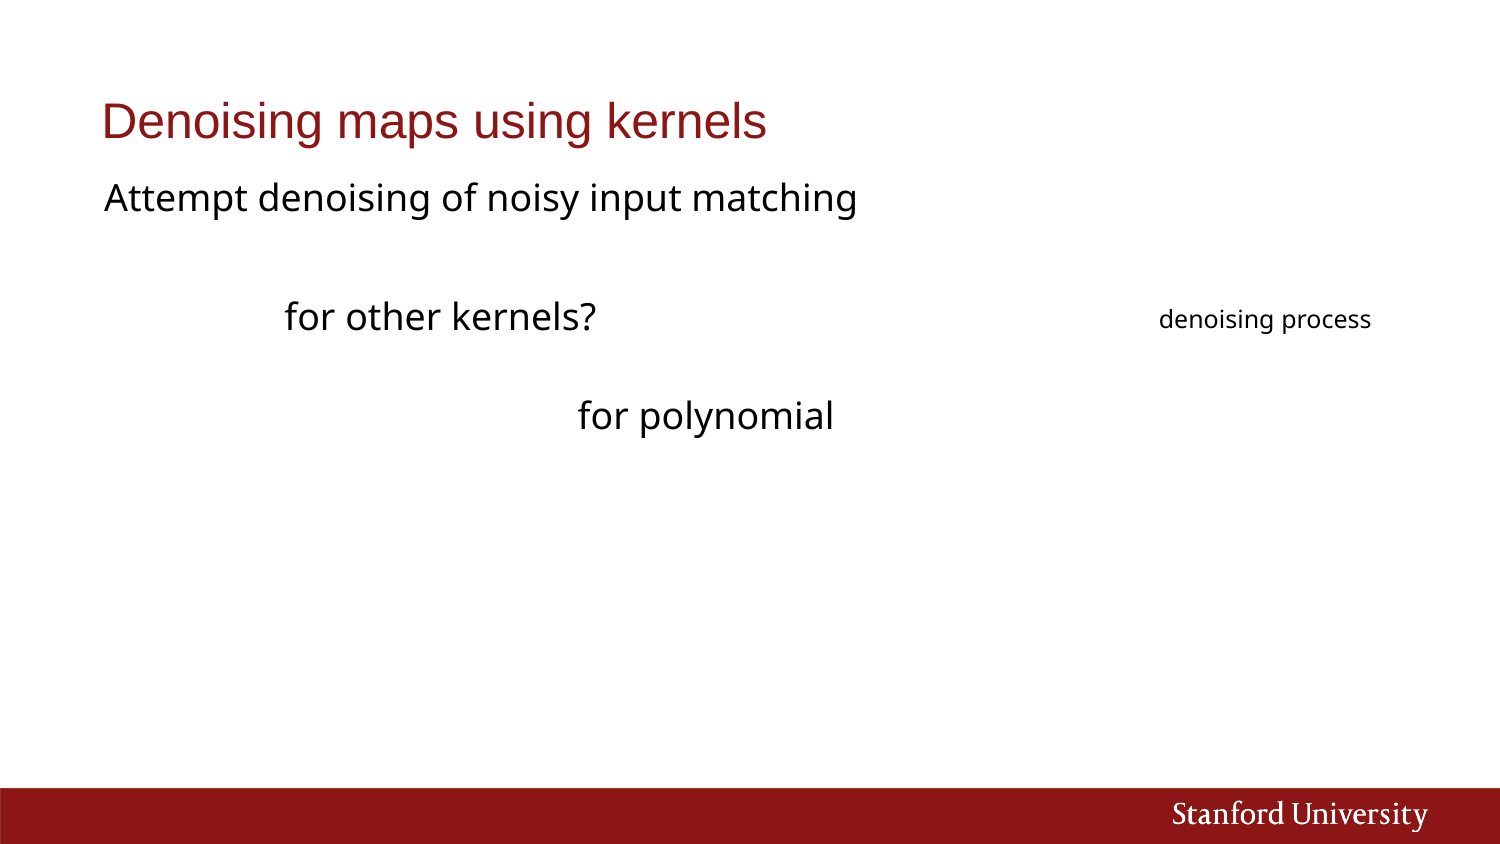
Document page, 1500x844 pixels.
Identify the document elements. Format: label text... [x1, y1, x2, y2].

text_box Denoising maps using kernels [101, 68, 1326, 149]
text_box denoising process [1151, 296, 1380, 342]
picture [1173, 800, 1428, 832]
